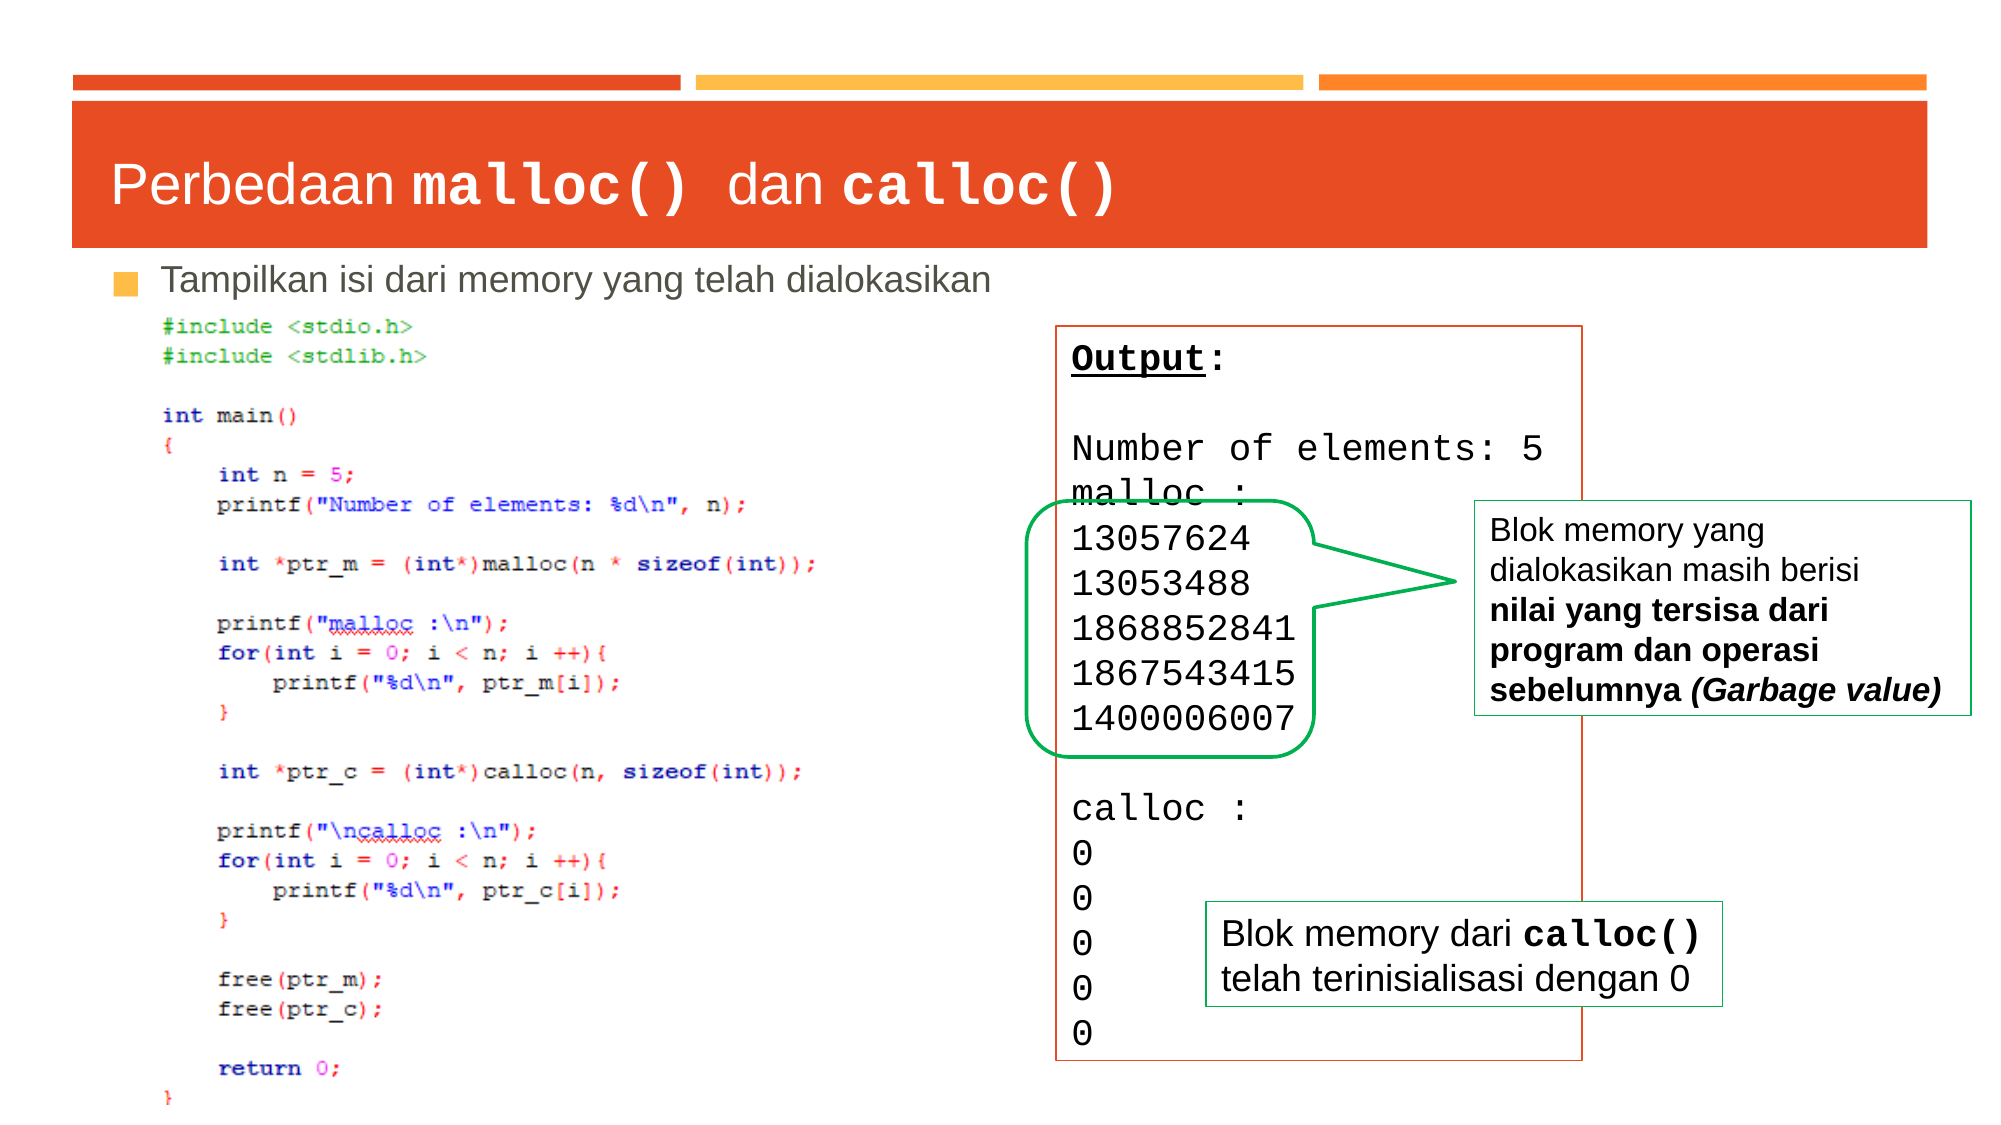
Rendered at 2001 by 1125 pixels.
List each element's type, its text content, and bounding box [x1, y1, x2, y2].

list Tampilkan isi dari memory yang telah dialokasikan [95, 247, 1203, 326]
text_box Blok memory dari calloc() telah terinisialisasi dengan 0 [1206, 901, 1723, 1007]
picture [160, 309, 847, 1105]
title Perbedaan malloc() dan calloc() [95, 115, 1905, 248]
text_box Output: Number of elements: 5 malloc : 13057624 13053488 1868852841 1867543415 1400006007 calloc : 0 0 0 0 0 [1056, 325, 1582, 1061]
text_box [1026, 500, 1456, 758]
text_box Blok memory yang dialokasikan masih berisi nilai yang tersisa dari program dan operasi sebelumnya (Garbage value) [1474, 500, 1971, 716]
